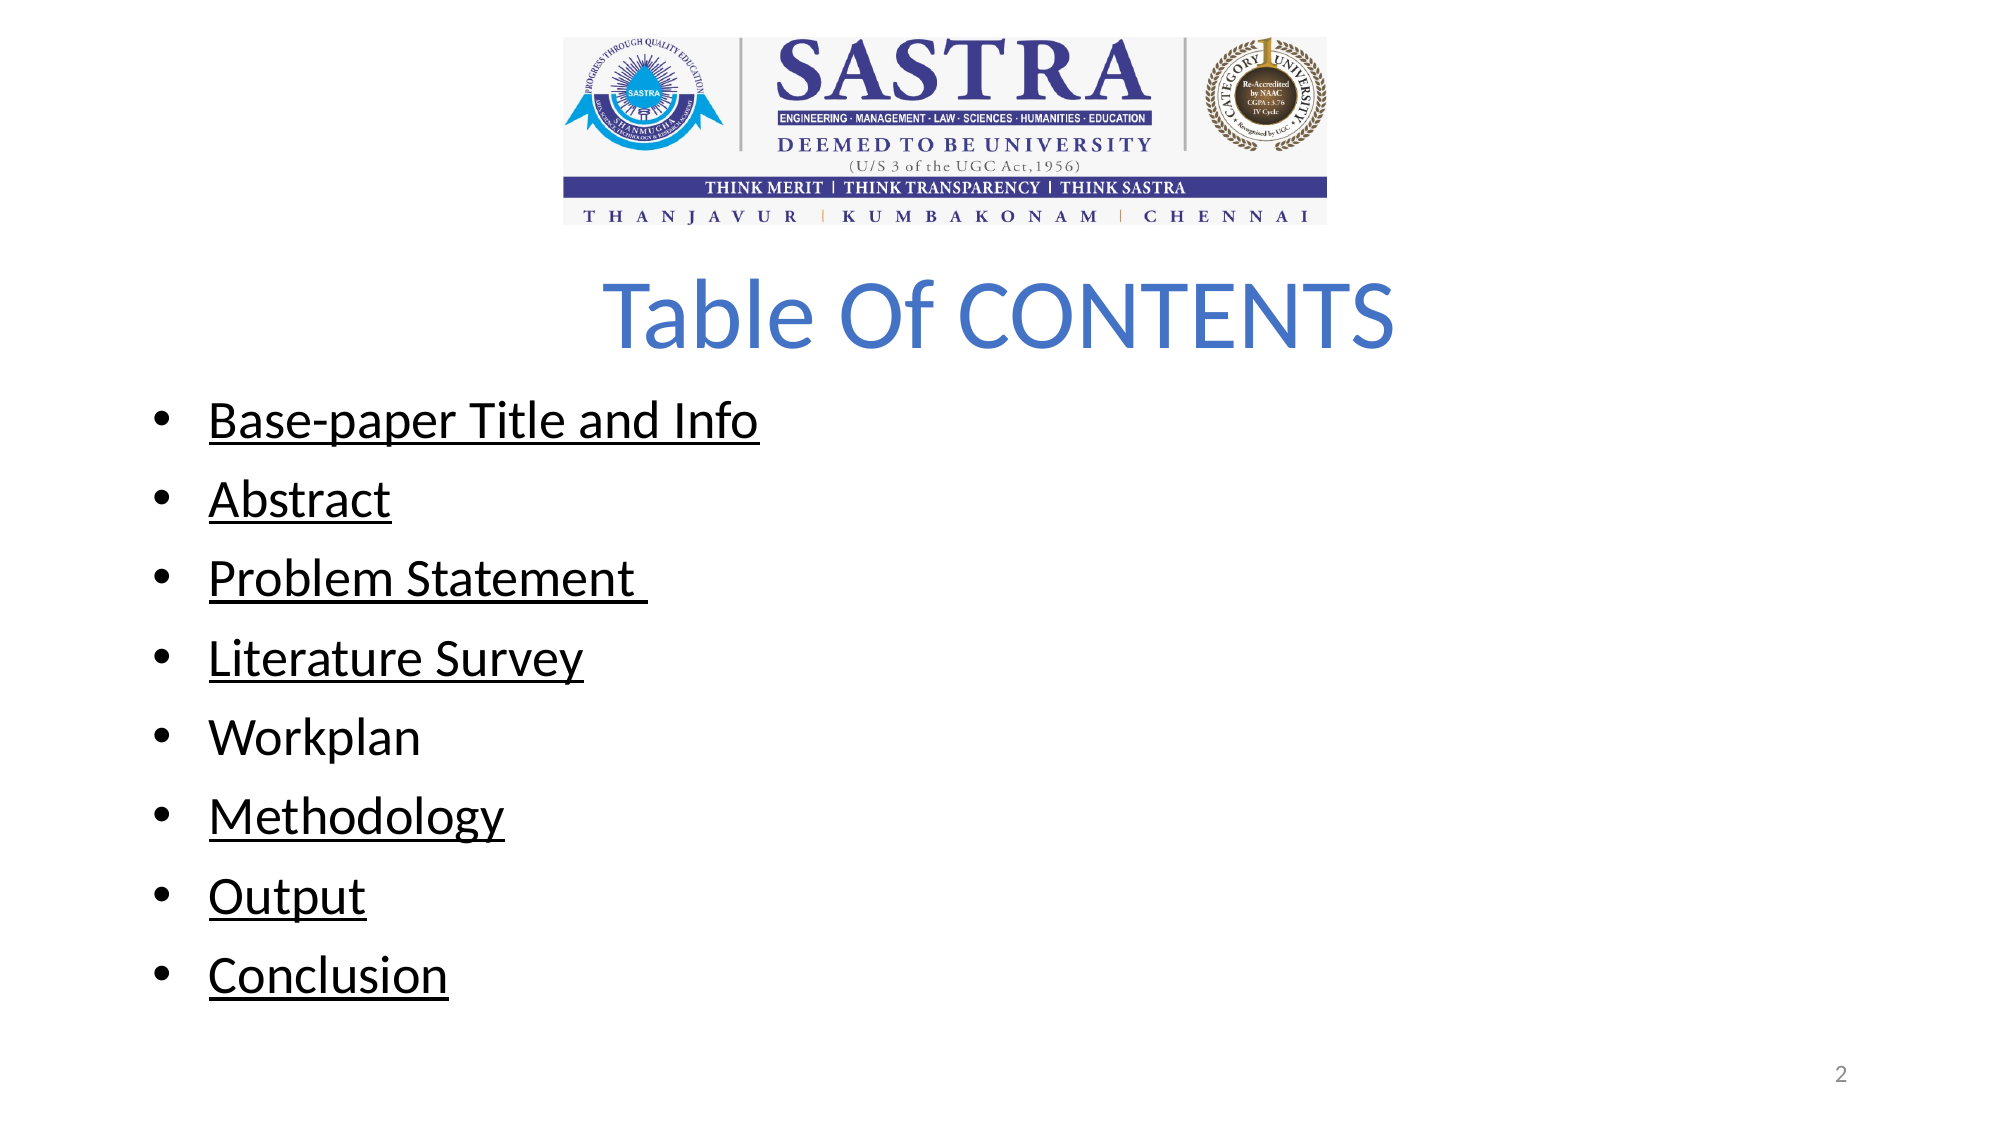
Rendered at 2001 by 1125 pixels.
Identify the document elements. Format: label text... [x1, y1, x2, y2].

picture [563, 37, 1327, 225]
slide_number 2 [1412, 1042, 1863, 1103]
text_box Table Of CONTENTS Base-paper Title and Info Abstract Problem Statement Literature Survey Workplan Methodology Output Conclusion [137, 255, 1863, 1125]
